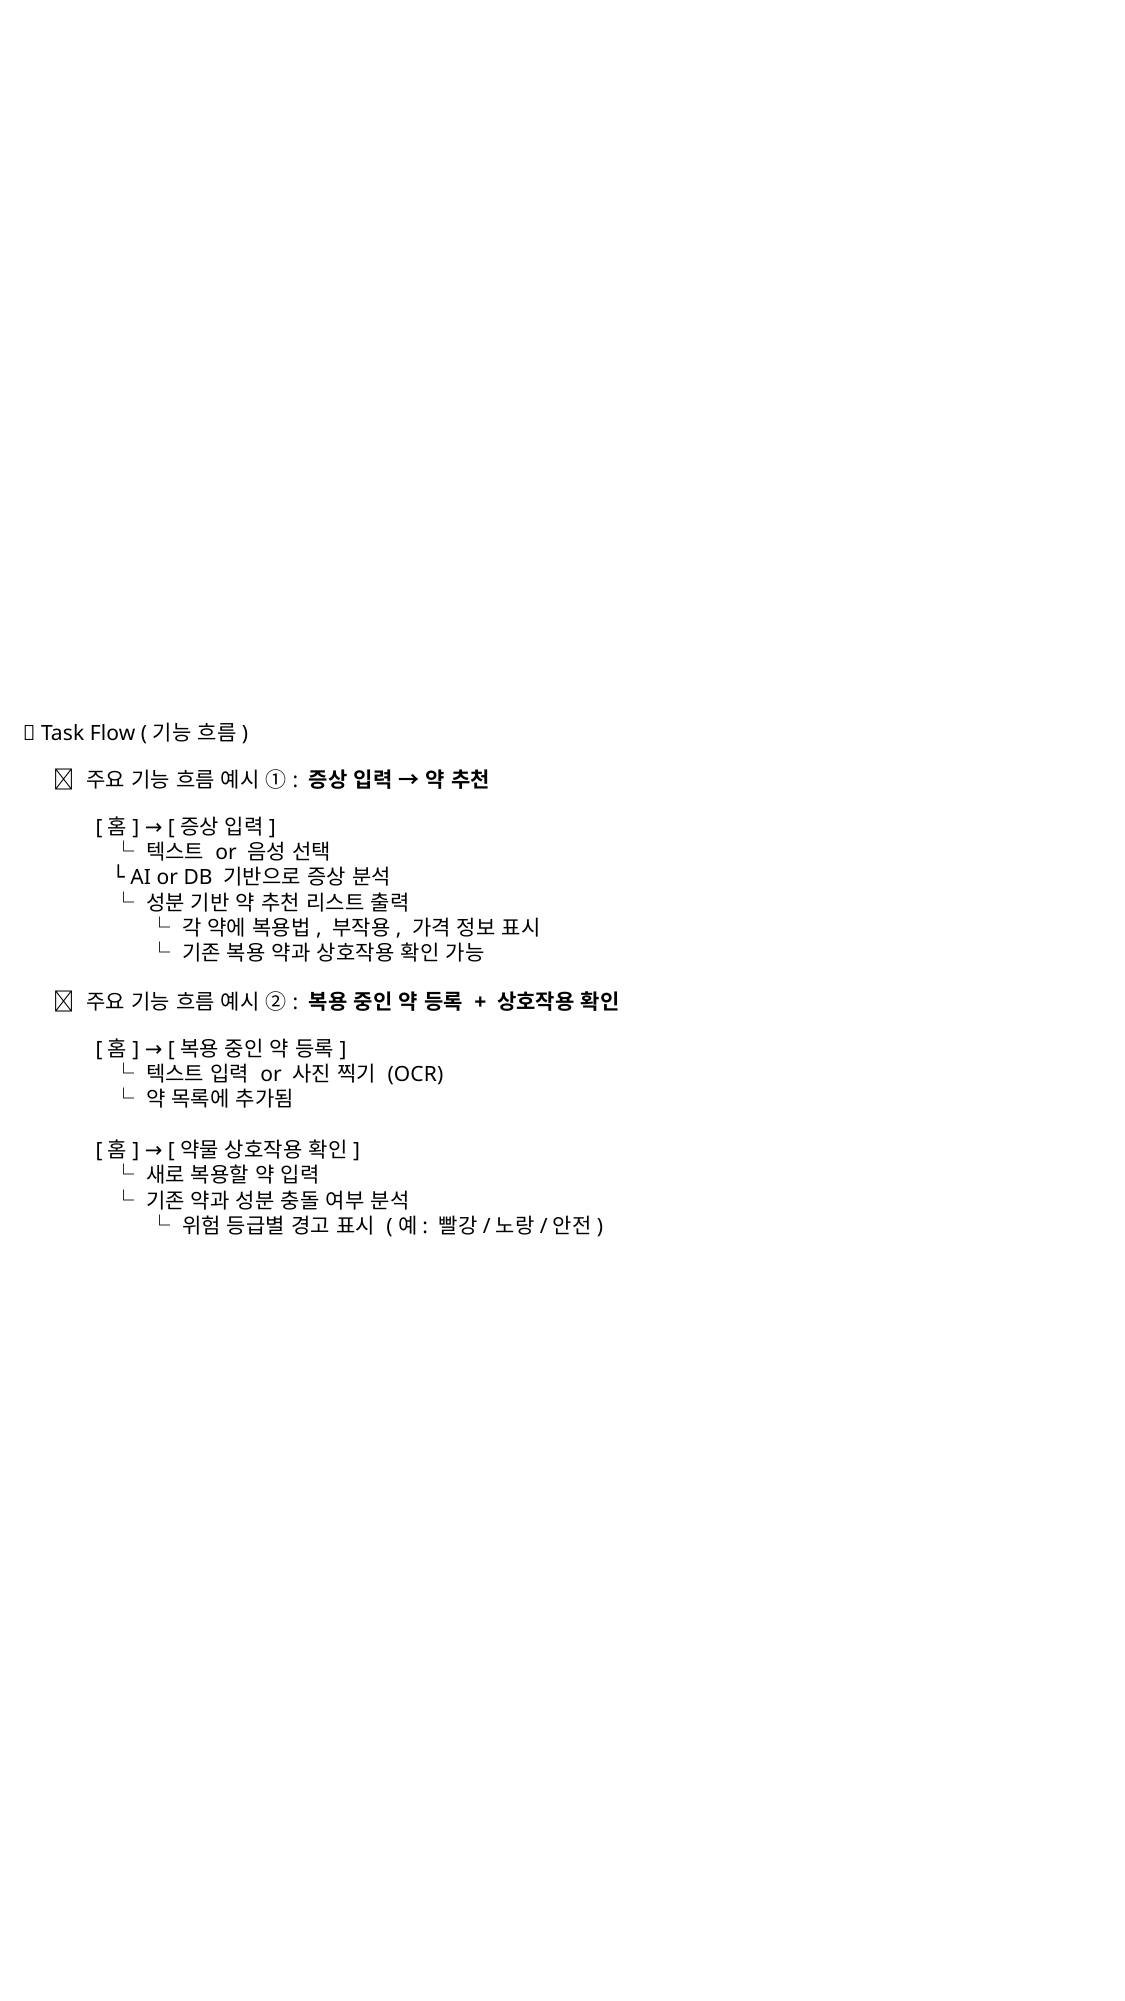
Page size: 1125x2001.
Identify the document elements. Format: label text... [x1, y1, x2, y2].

text_box 🔄 Task Flow (기능 흐름) [8, 711, 321, 752]
text_box [홈] → [복용 중인 약 등록] └ 텍스트 입력 or 사진 찍기 (OCR) └ 약 목록에 추가됨 [홈] → [약물 상호작용 확인] └ 새로 복용할 약 입력 └ 기존 약과 성분 충돌 여부 분석 └ 위험 등급별 경고 표시 (예: 빨강/노랑/안전) [80, 1027, 644, 1246]
text_box 🌟 주요 기능 흐름 예시 ②: 복용 중인 약 등록 + 상호작용 확인 [39, 980, 686, 1021]
text_box [홈] → [증상 입력] └ 텍스트 or 음성 선택 └ AI or DB 기반으로 증상 분석 └ 성분 기반 약 추천 리스트 출력 └ 각 약에 복용법, 부작용, 가격 정보 표시 └ 기존 복용 약과 상호작용 확인 가능 [80, 805, 644, 973]
text_box 🌟 주요 기능 흐름 예시 ①: 증상 입력 → 약 추천 [39, 758, 602, 799]
